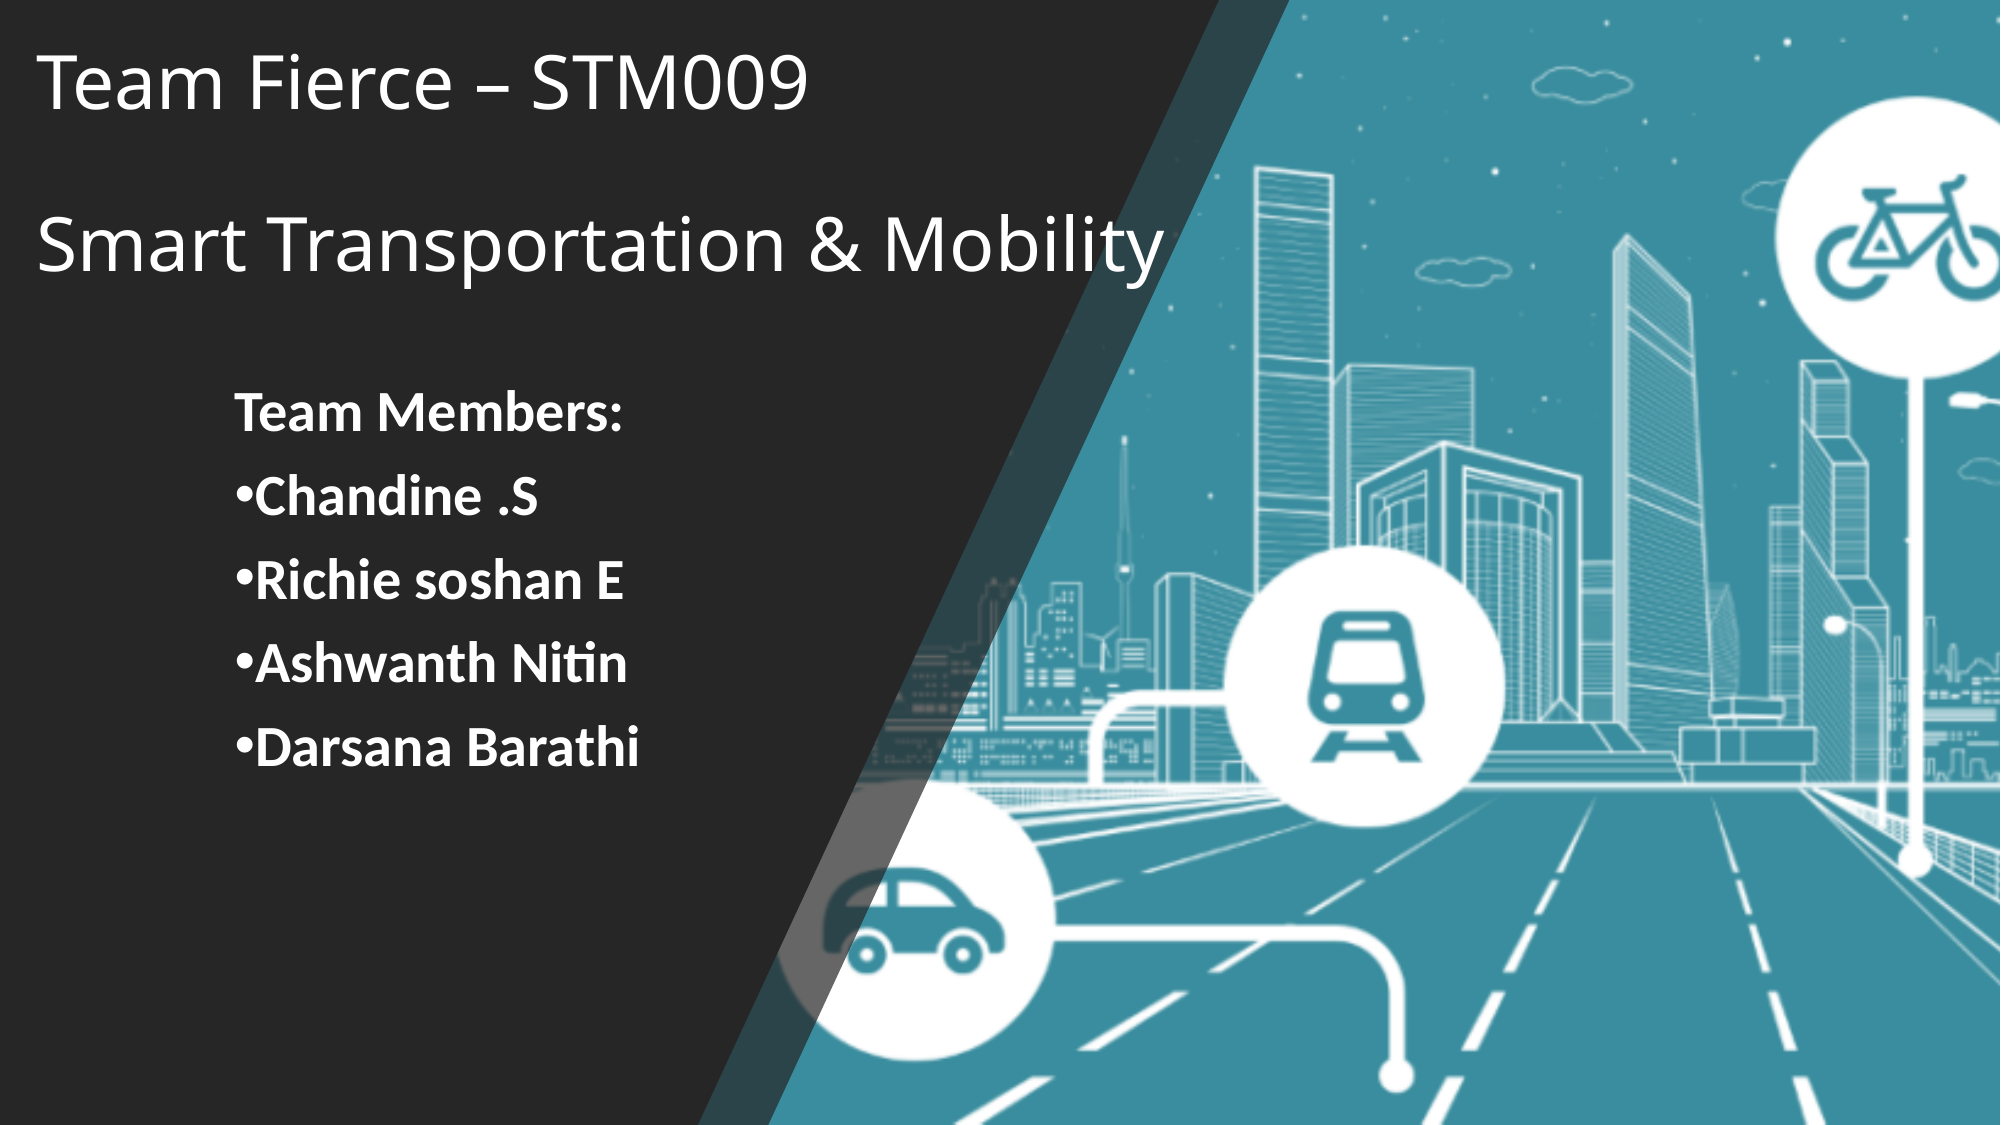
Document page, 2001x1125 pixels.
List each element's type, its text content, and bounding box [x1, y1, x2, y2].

title Team Fierce – STM009 Smart Transportation & Mobility [21, 25, 675, 306]
subtitle Team Members: Chandine .S Richie soshan E Ashwanth Nitin Darsana Barathi [219, 374, 675, 1056]
text_box [0, 0, 675, 1125]
picture [675, 0, 2000, 1125]
